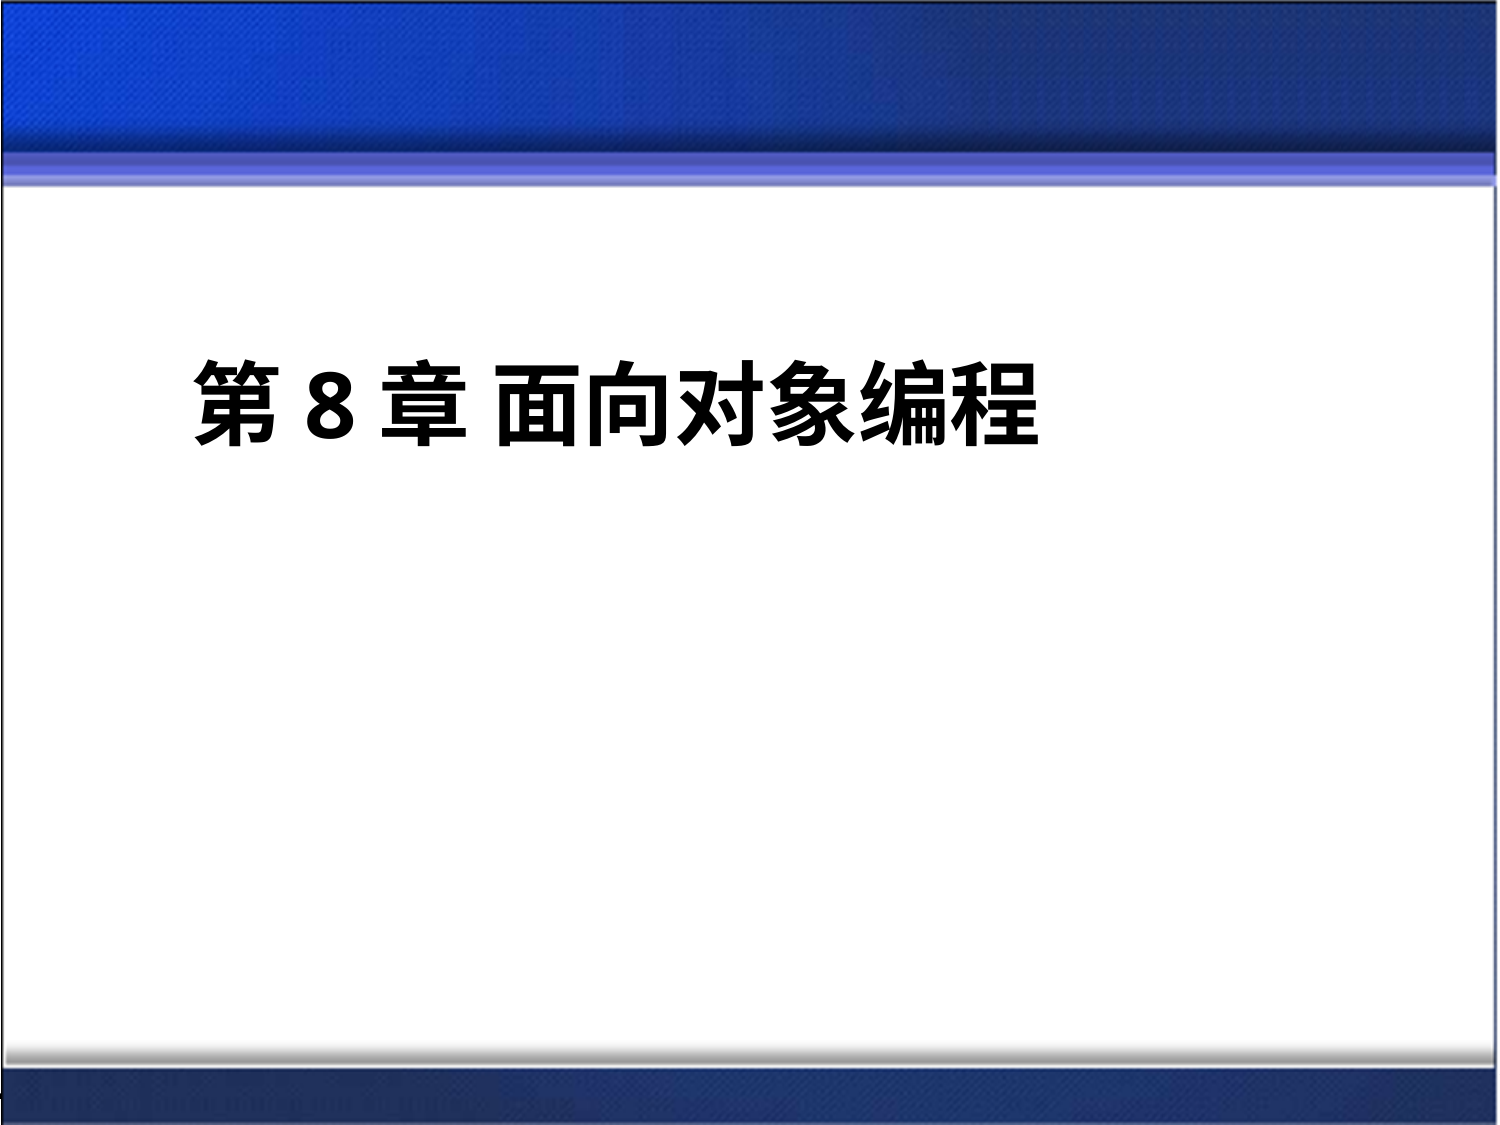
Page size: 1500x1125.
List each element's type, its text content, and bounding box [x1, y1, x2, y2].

title 第8章 面向对象编程 [175, 351, 1451, 593]
picture [1, 0, 1499, 1125]
